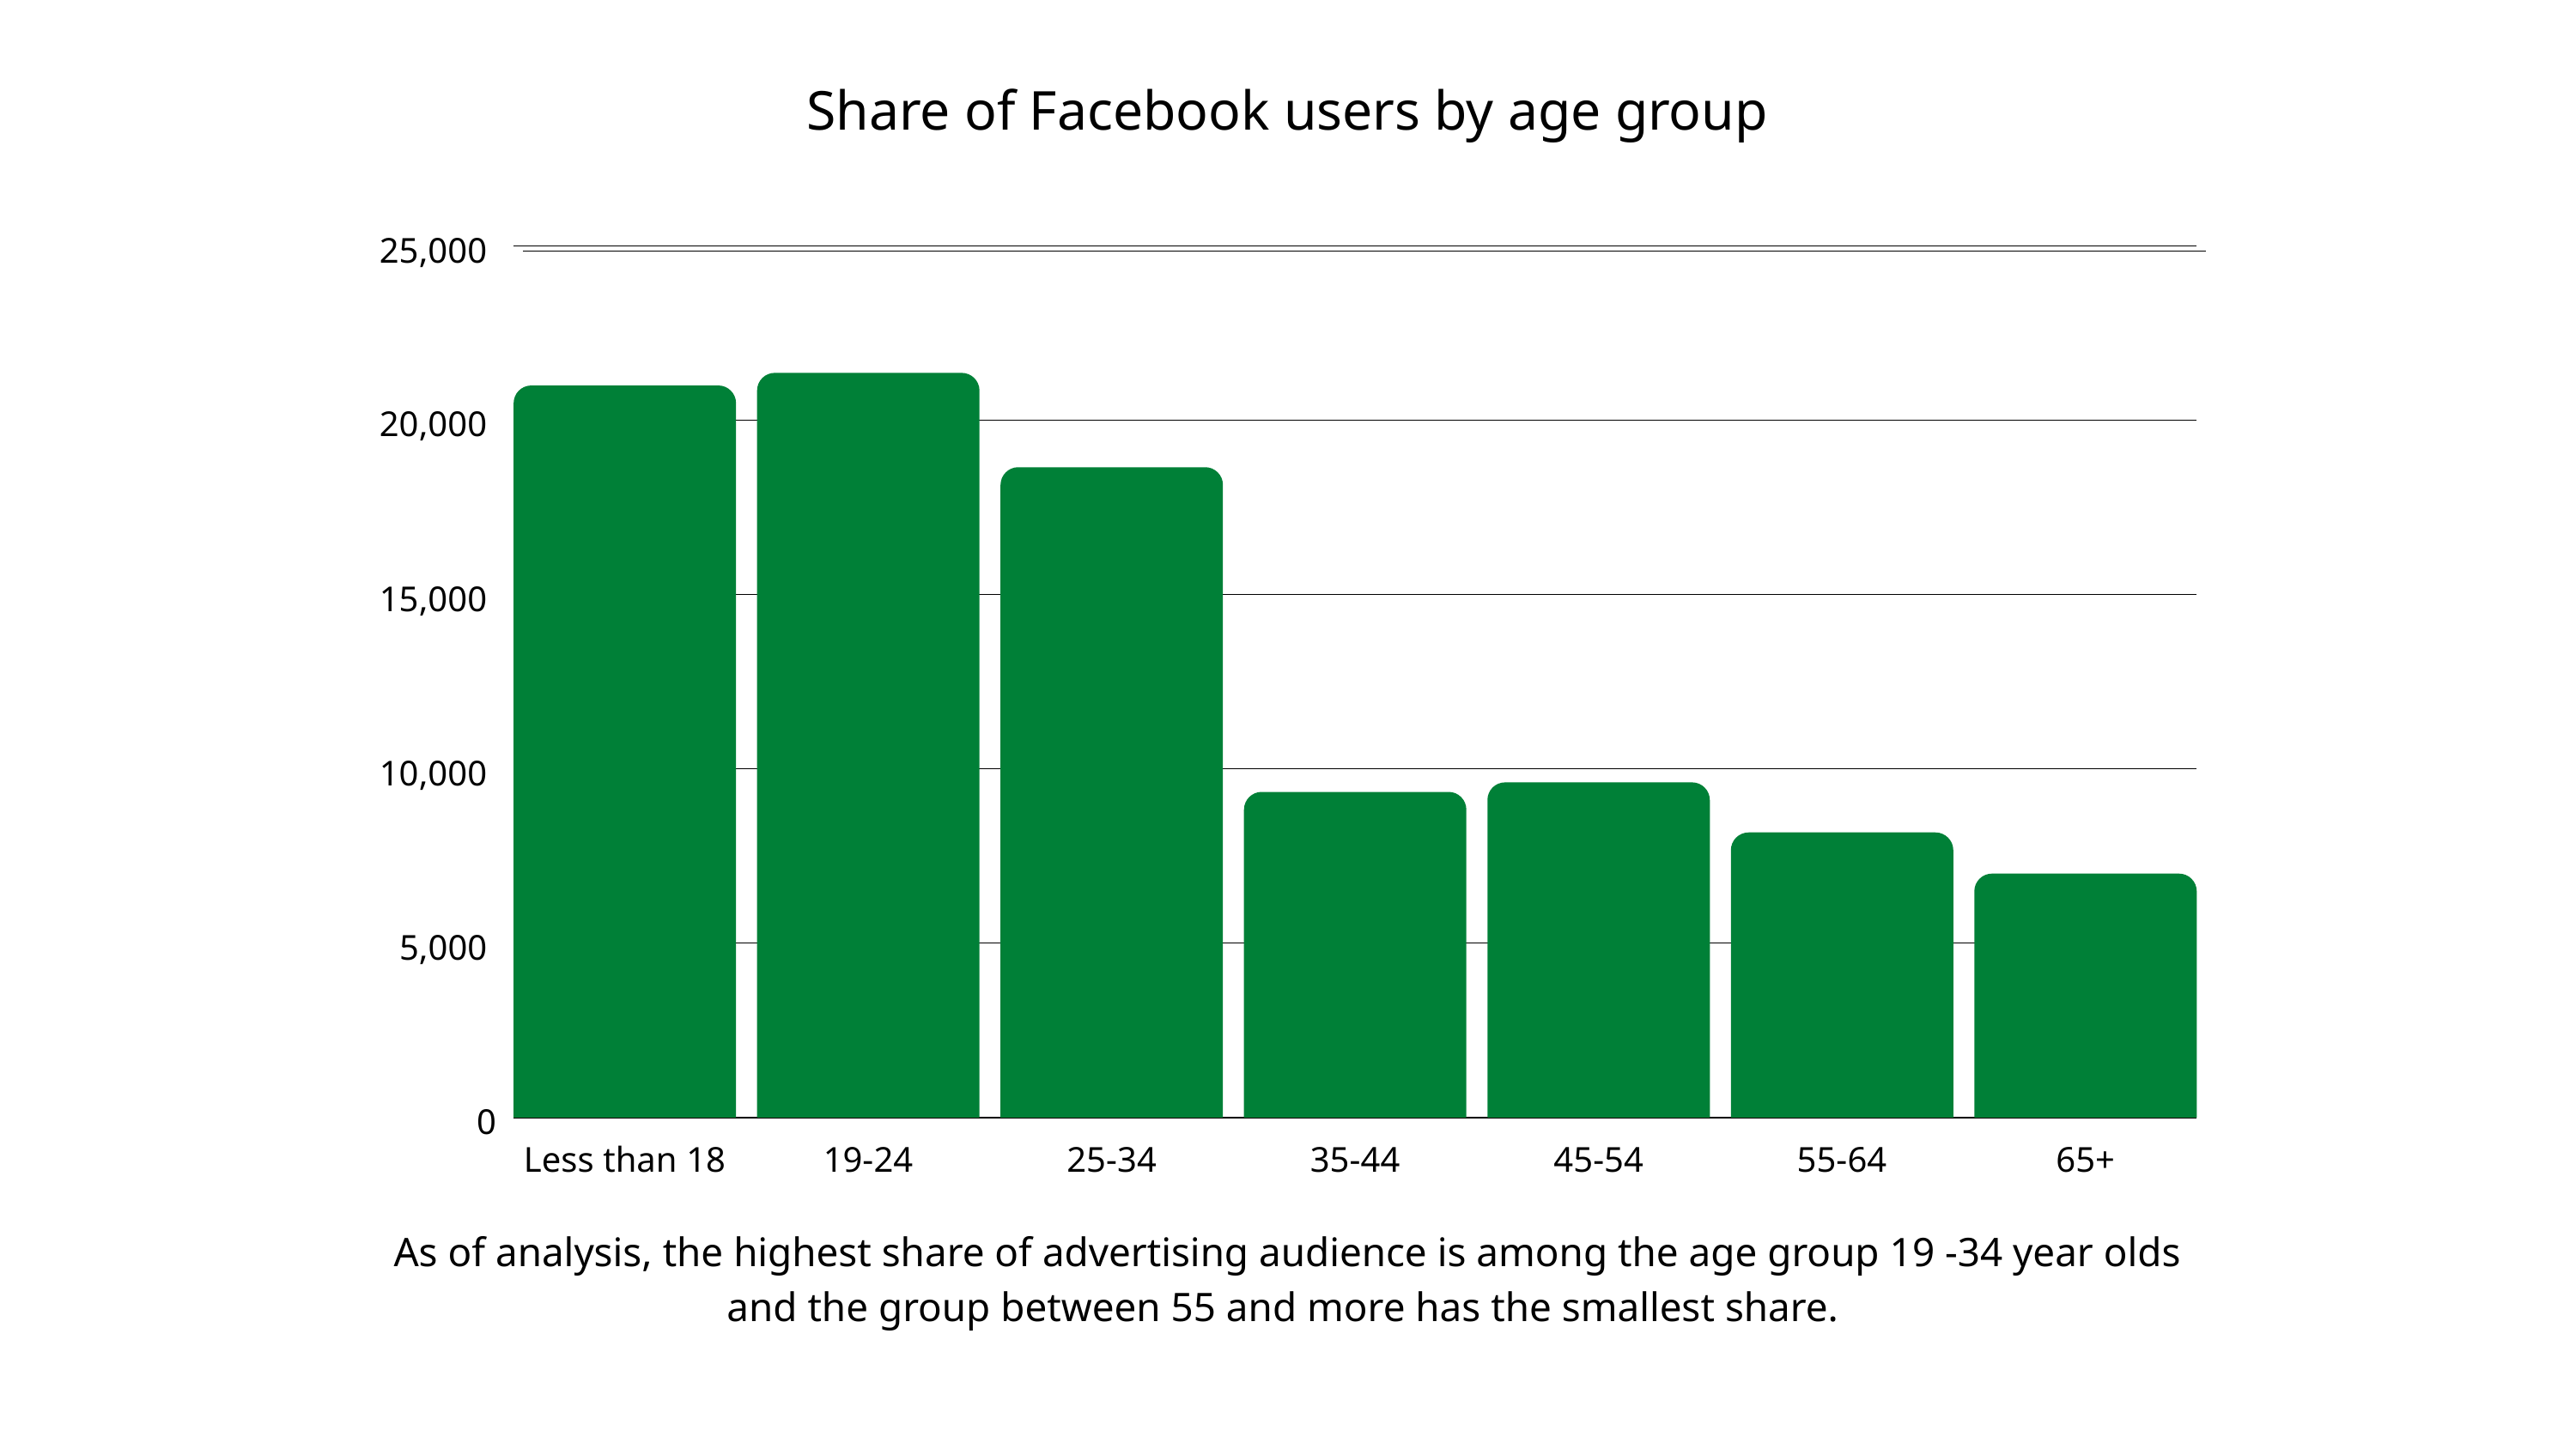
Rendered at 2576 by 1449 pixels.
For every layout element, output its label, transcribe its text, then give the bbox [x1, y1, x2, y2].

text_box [379, 221, 2197, 1177]
text_box Share of Facebook users by age group [784, 64, 1792, 141]
text_box As of analysis, the highest share of advertising audience is among the age group 19 -34 year olds and the group between 55 and more has the smallest share. [379, 1219, 2197, 1385]
